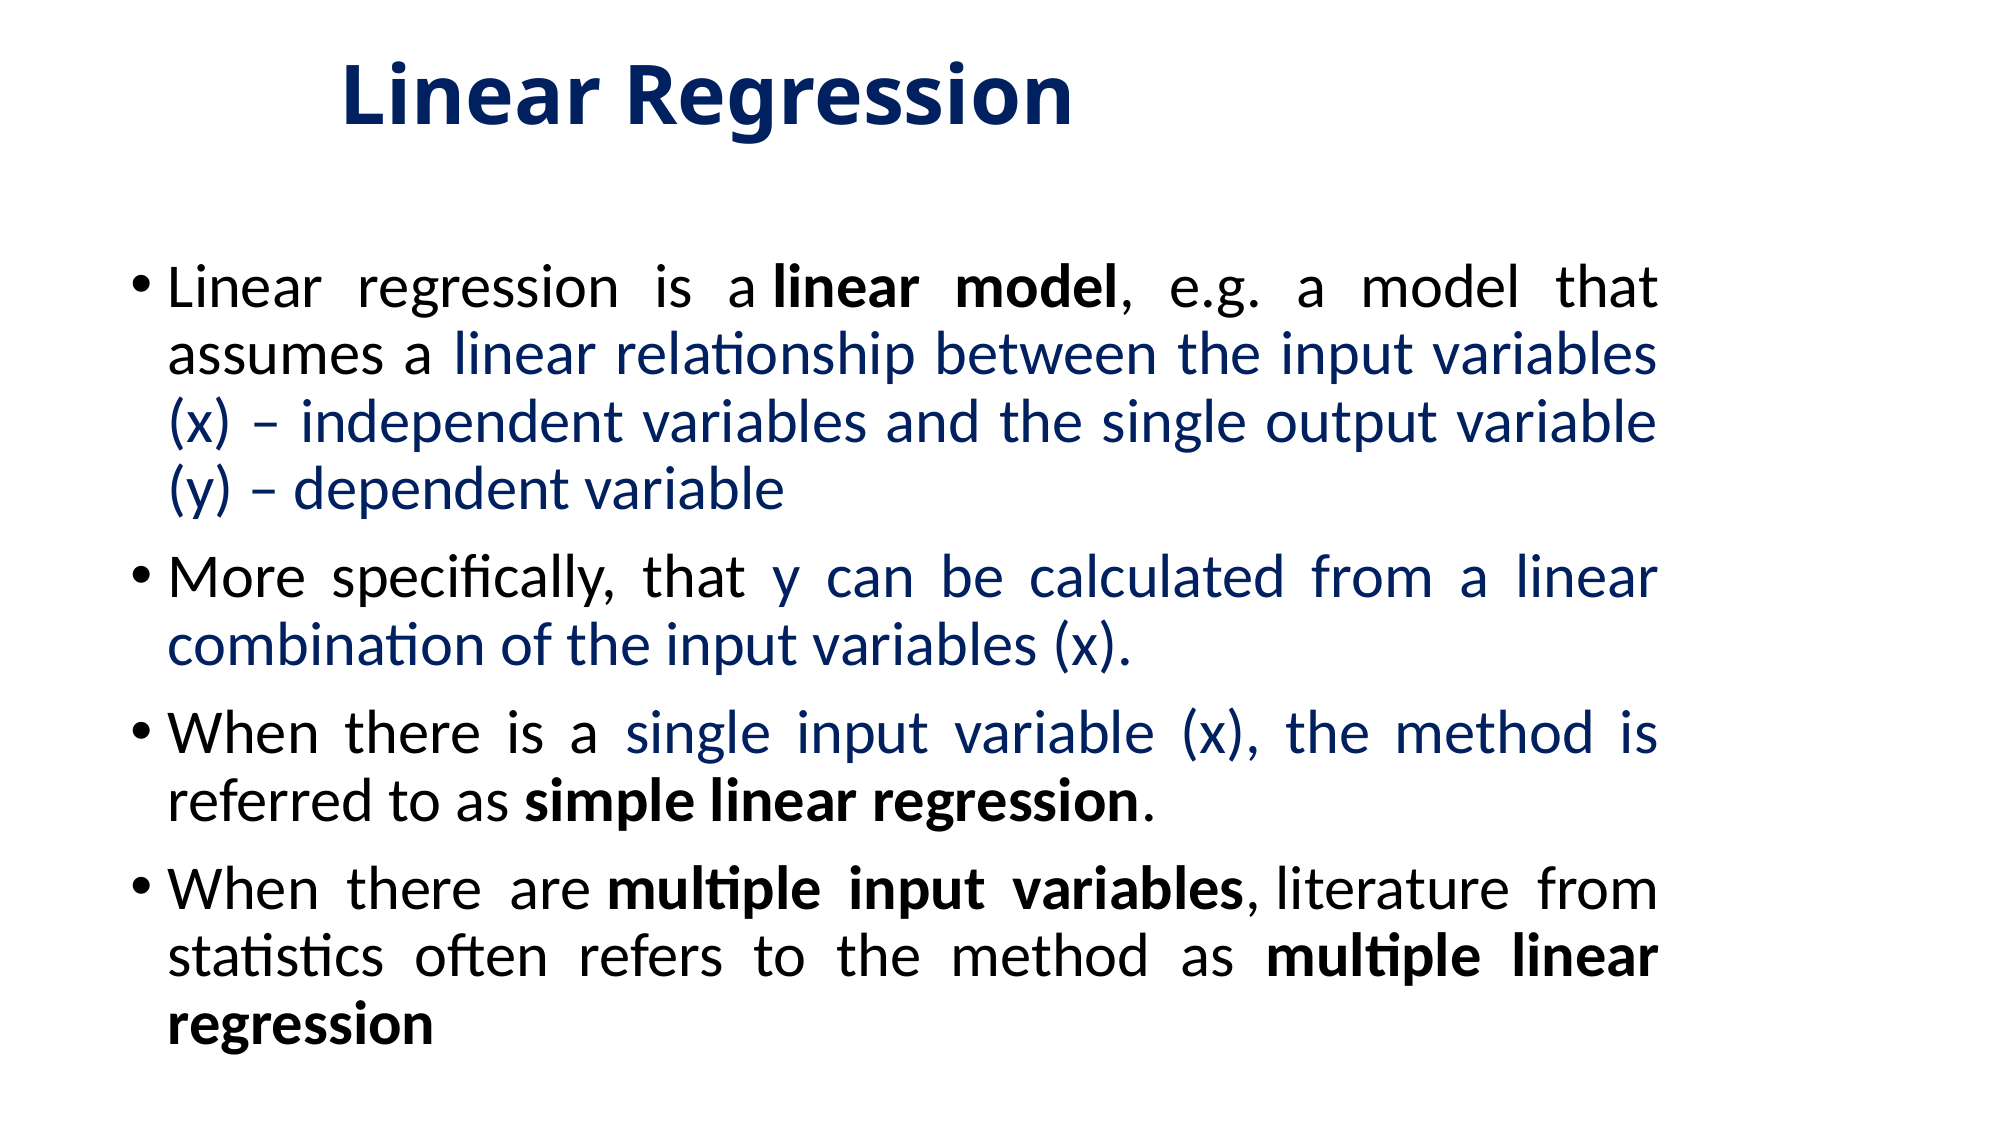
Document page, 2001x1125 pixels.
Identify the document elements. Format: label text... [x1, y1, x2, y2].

list Linear regression is a linear model, e.g. a model that assumes a linear relationship between the input variables (x) – independent variables and the single output variable (y) – dependent variable More specifically, that y can be calculated from a linear combination of the input variables (x). When there is a single input variable (x), the method is referred to as simple linear regression. When there are multiple input variables, literature from statistics often refers to the method as multiple linear regression [115, 149, 1675, 1063]
title Linear Regression [324, 45, 1675, 149]
